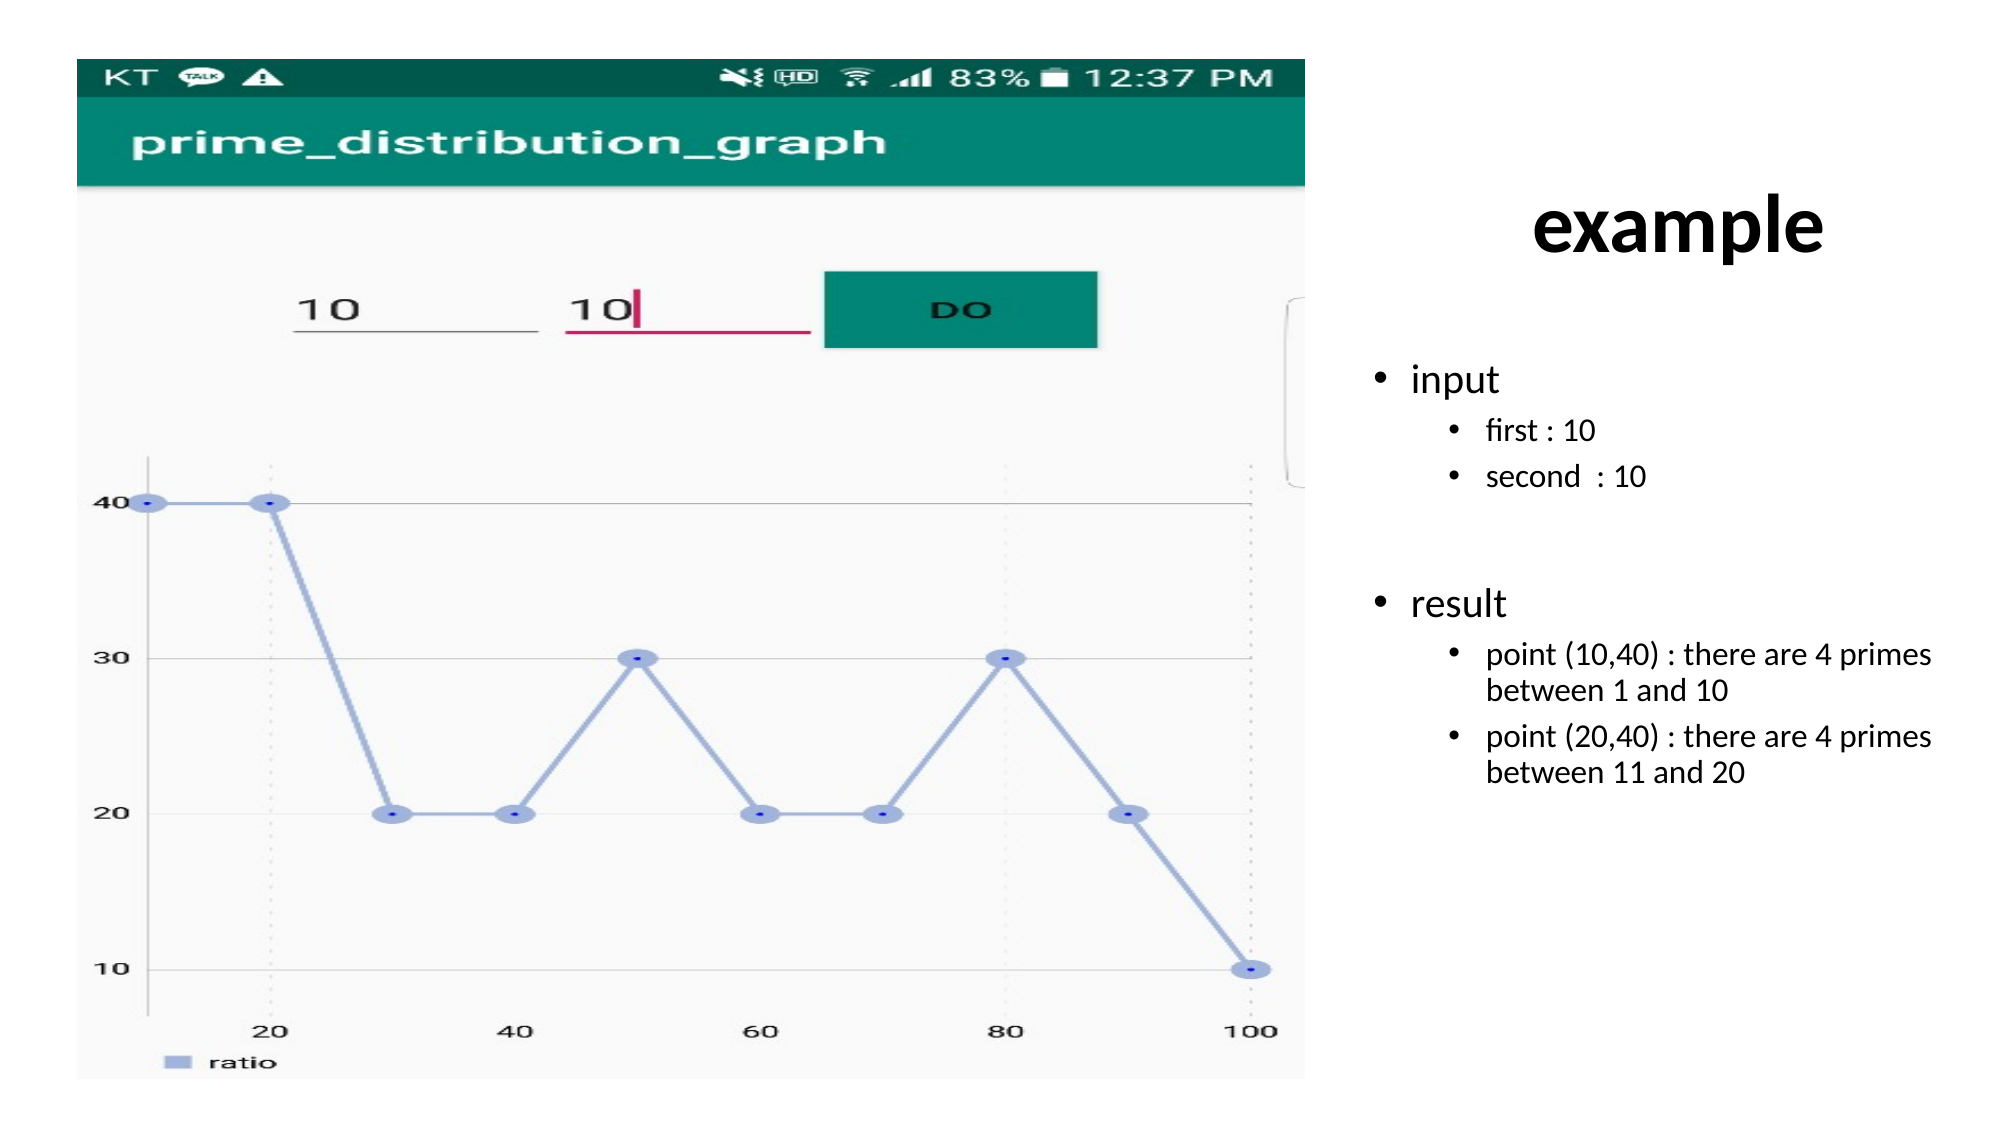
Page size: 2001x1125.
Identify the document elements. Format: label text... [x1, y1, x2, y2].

picture [77, 59, 1305, 1079]
list example input first : 10 second : 10 result point (10,40) : there are 4 primes between 1 and 10 point (20,40) : there are 4 primes between 11 and 20 [1358, 173, 2000, 870]
